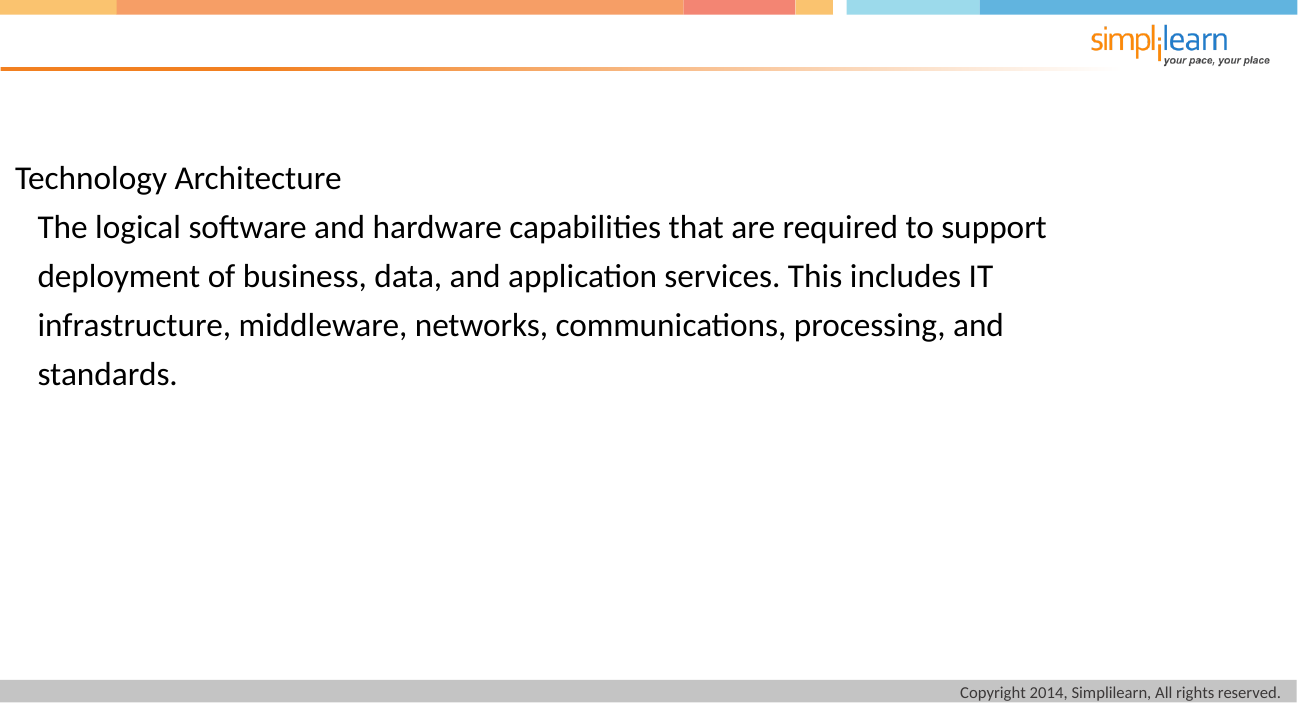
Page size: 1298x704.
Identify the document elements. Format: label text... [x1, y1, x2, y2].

picture [1089, 15, 1270, 71]
list Technology Architecture The logical software and hardware capabilities that are required to support deployment of business, data, and application services. This includes IT infrastructure, middleware, networks, communications, processing, and standards. [0, 69, 1168, 534]
